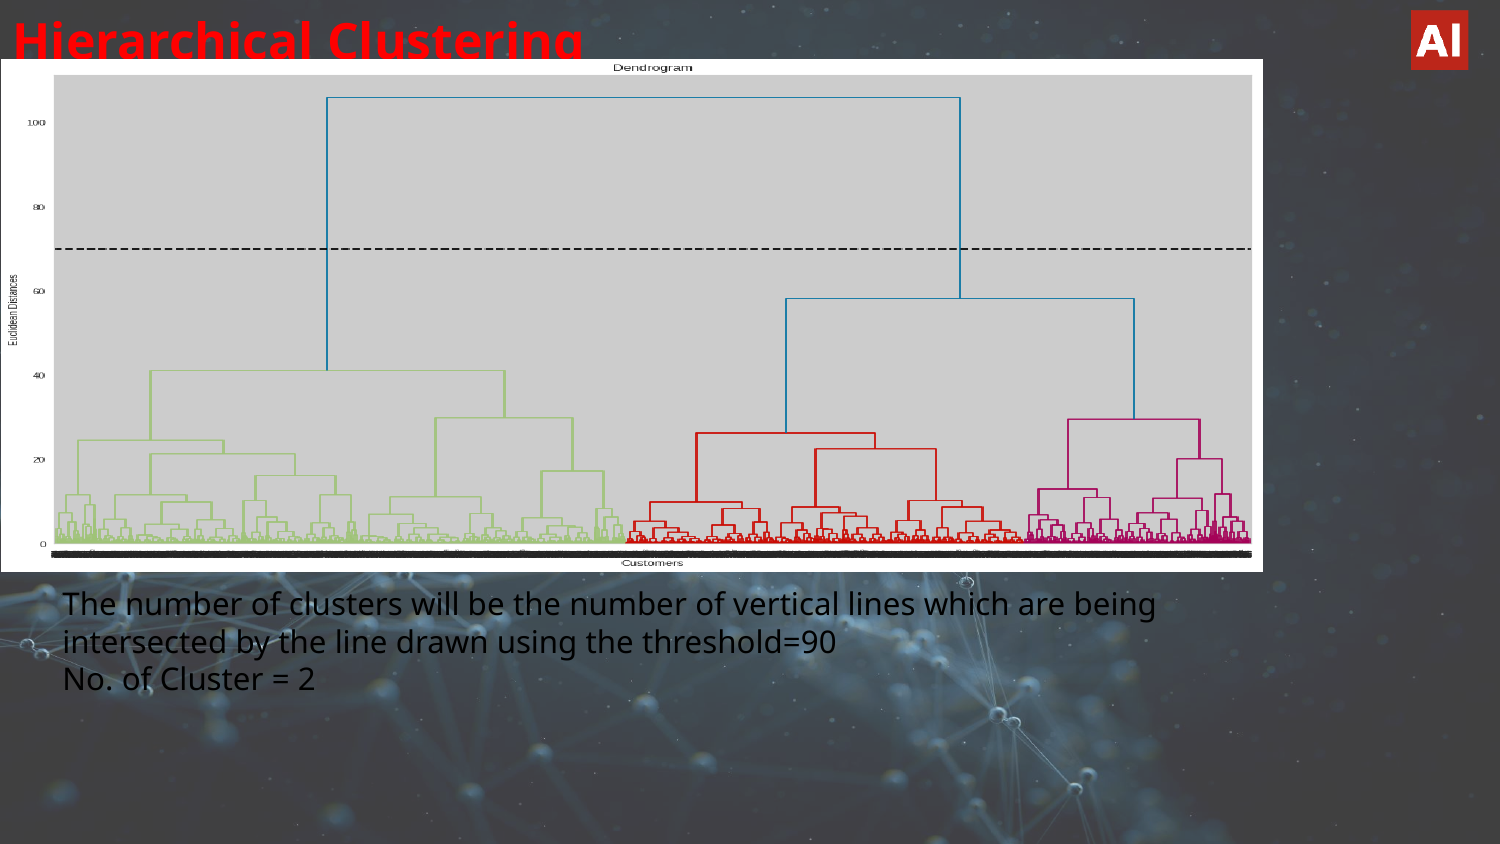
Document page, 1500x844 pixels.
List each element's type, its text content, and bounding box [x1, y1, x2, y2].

list The number of clusters will be the number of vertical lines which are being intersected by the line drawn using the threshold=90 No. of Cluster = 2 [62, 584, 1263, 774]
title Hierarchical Clustering [12, 9, 1024, 57]
picture [1411, 10, 1469, 70]
picture [0, 59, 1263, 572]
